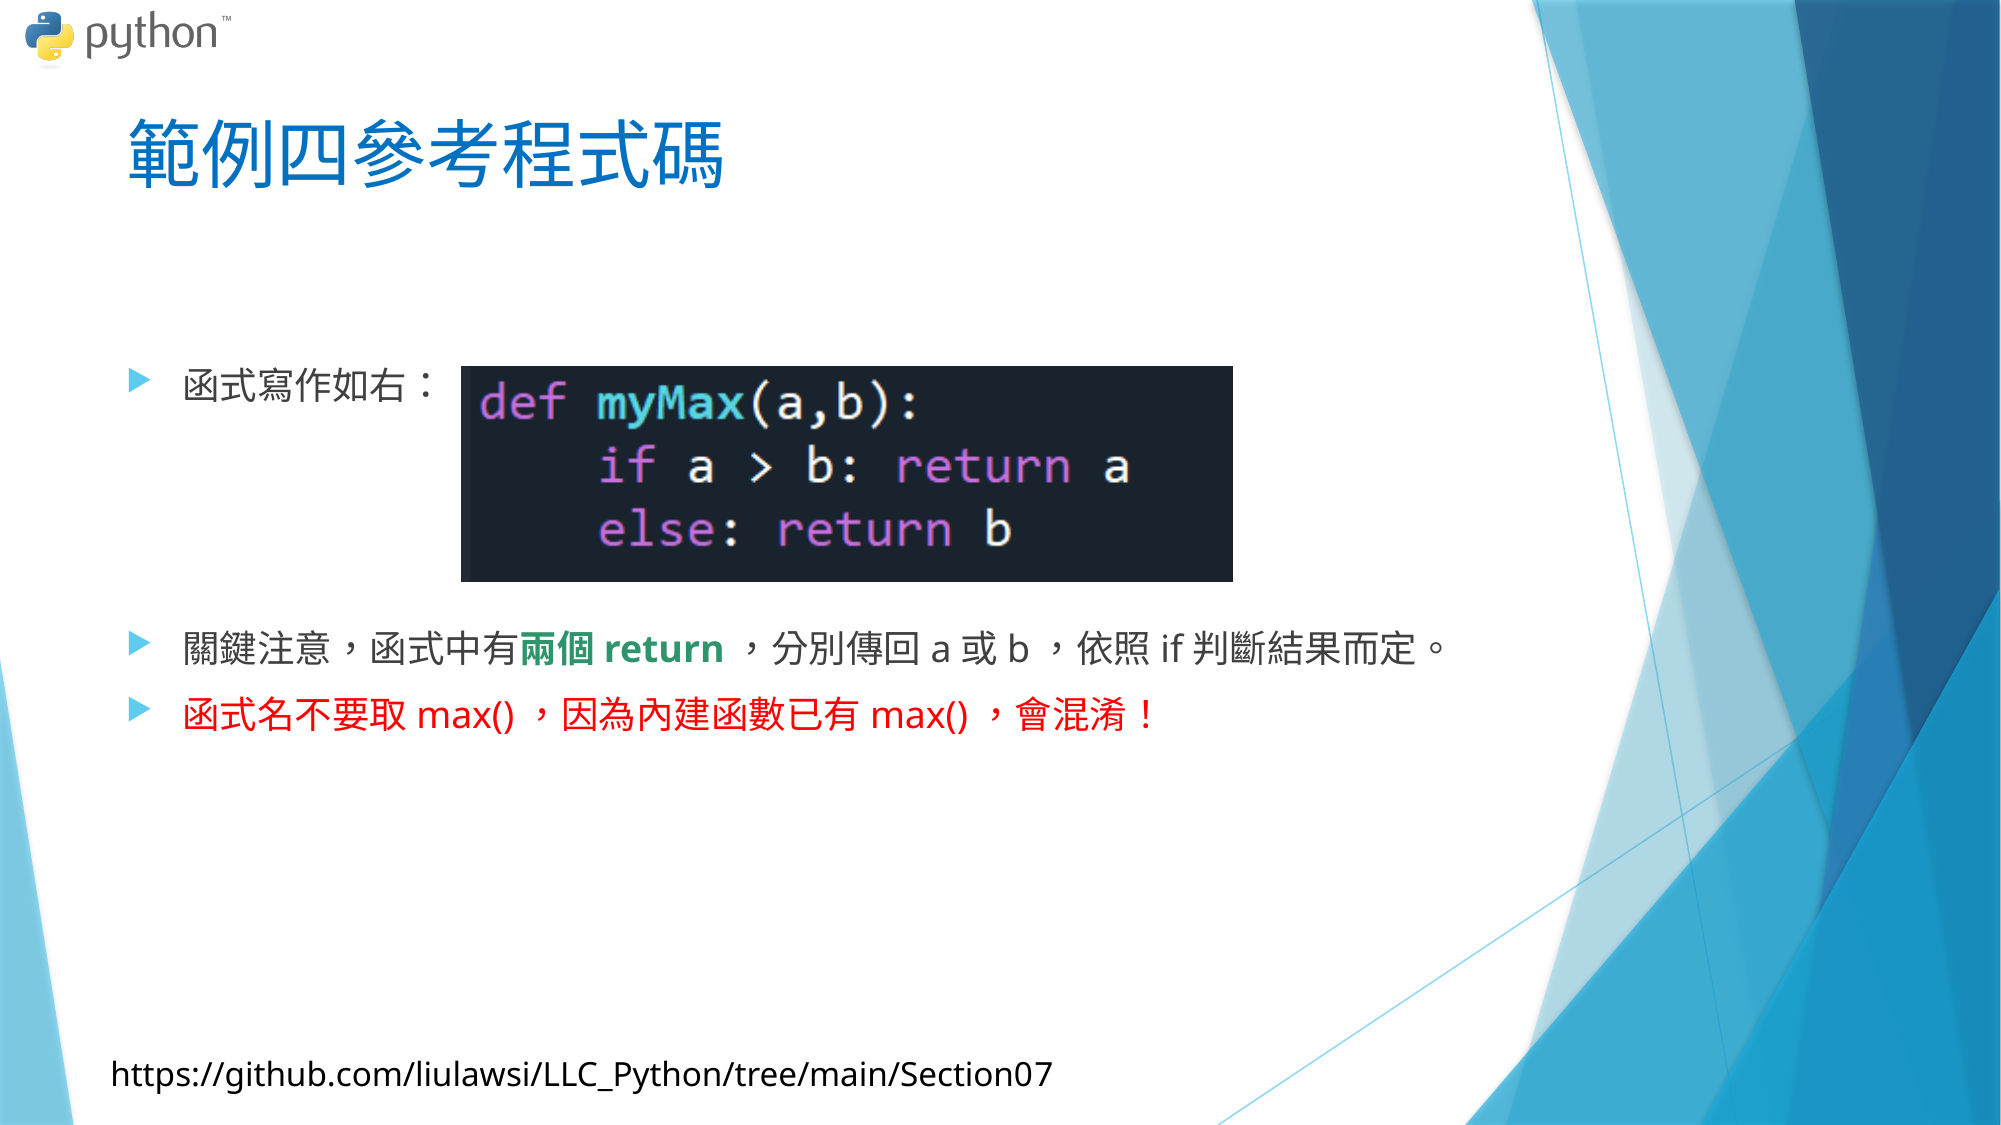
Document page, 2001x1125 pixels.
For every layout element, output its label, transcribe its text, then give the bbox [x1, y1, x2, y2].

title 範例四參考程式碼 [111, 99, 1522, 317]
picture [23, 9, 233, 71]
list 函式寫作如右： 關鍵注意，函式中有兩個return，分別傳回a或b，依照if判斷結果而定。 函式名不要取max()，因為內建函數已有max()，會混淆！ [111, 354, 1522, 992]
picture [460, 365, 1234, 583]
